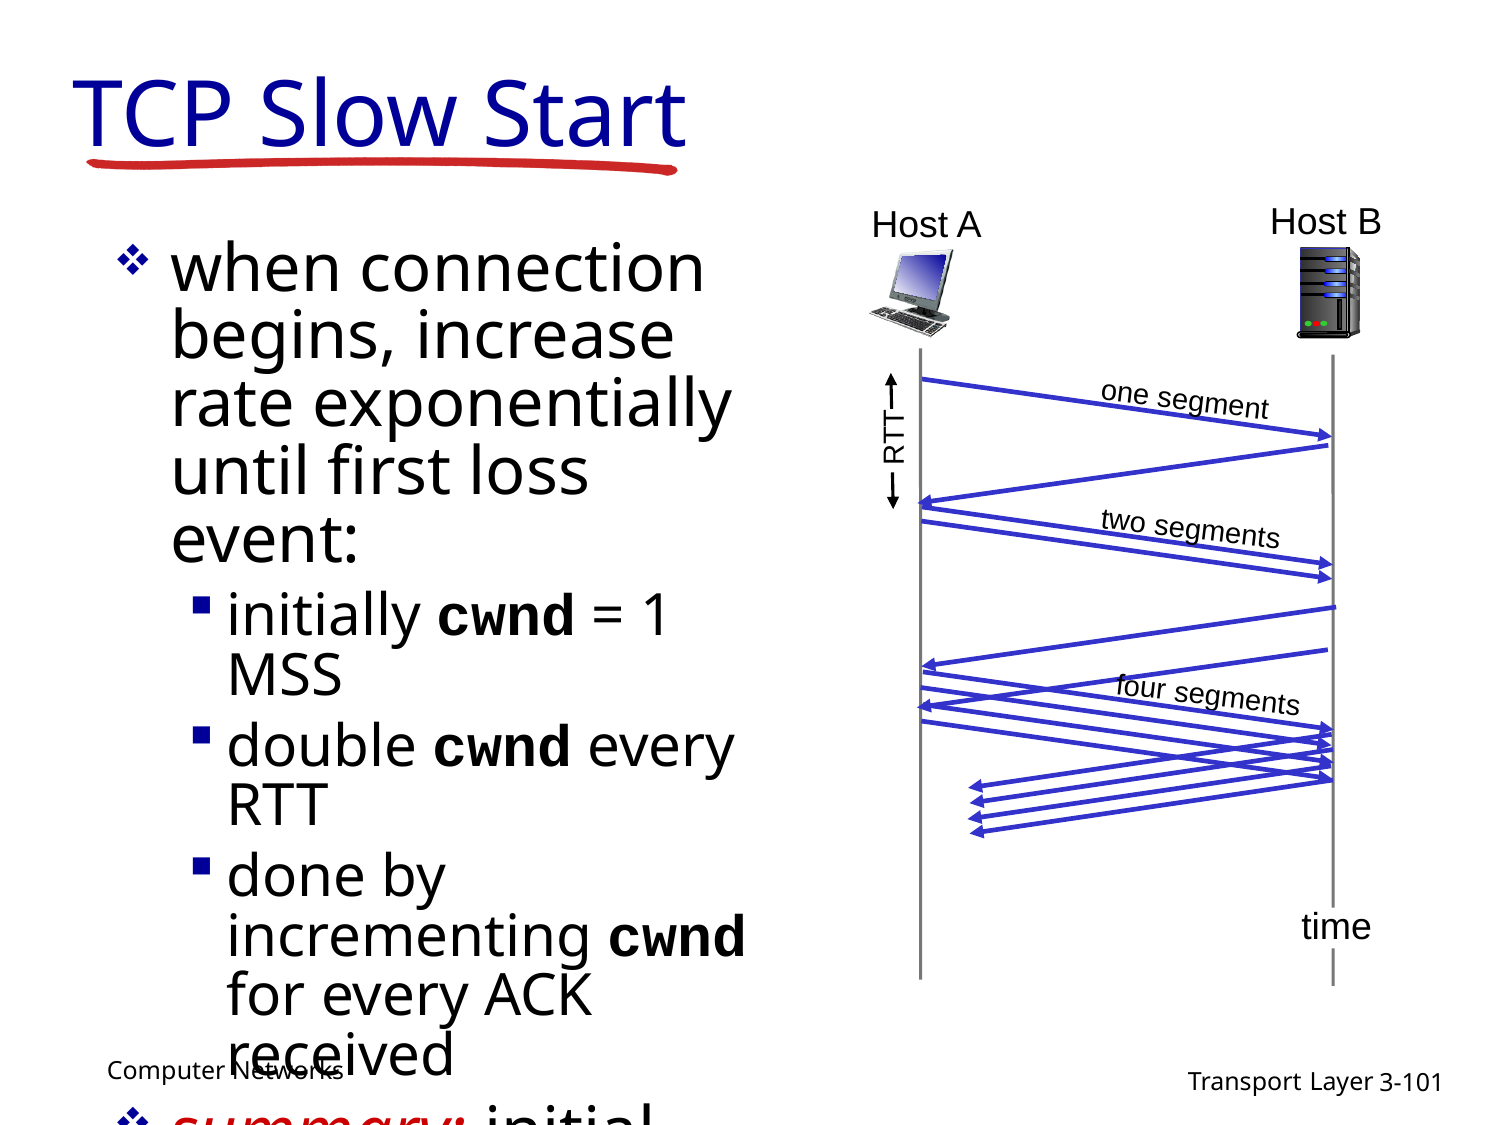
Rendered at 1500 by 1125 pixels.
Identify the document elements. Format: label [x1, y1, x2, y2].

slide_number [91, 1047, 405, 1097]
title [57, 24, 1333, 196]
list [98, 229, 796, 992]
text_box [848, 192, 997, 345]
text_box [867, 372, 917, 510]
picture [83, 151, 684, 181]
footer [913, 1053, 1389, 1101]
text_box [1255, 189, 1398, 338]
slide_number [1364, 1058, 1476, 1105]
text_box [916, 348, 1388, 986]
